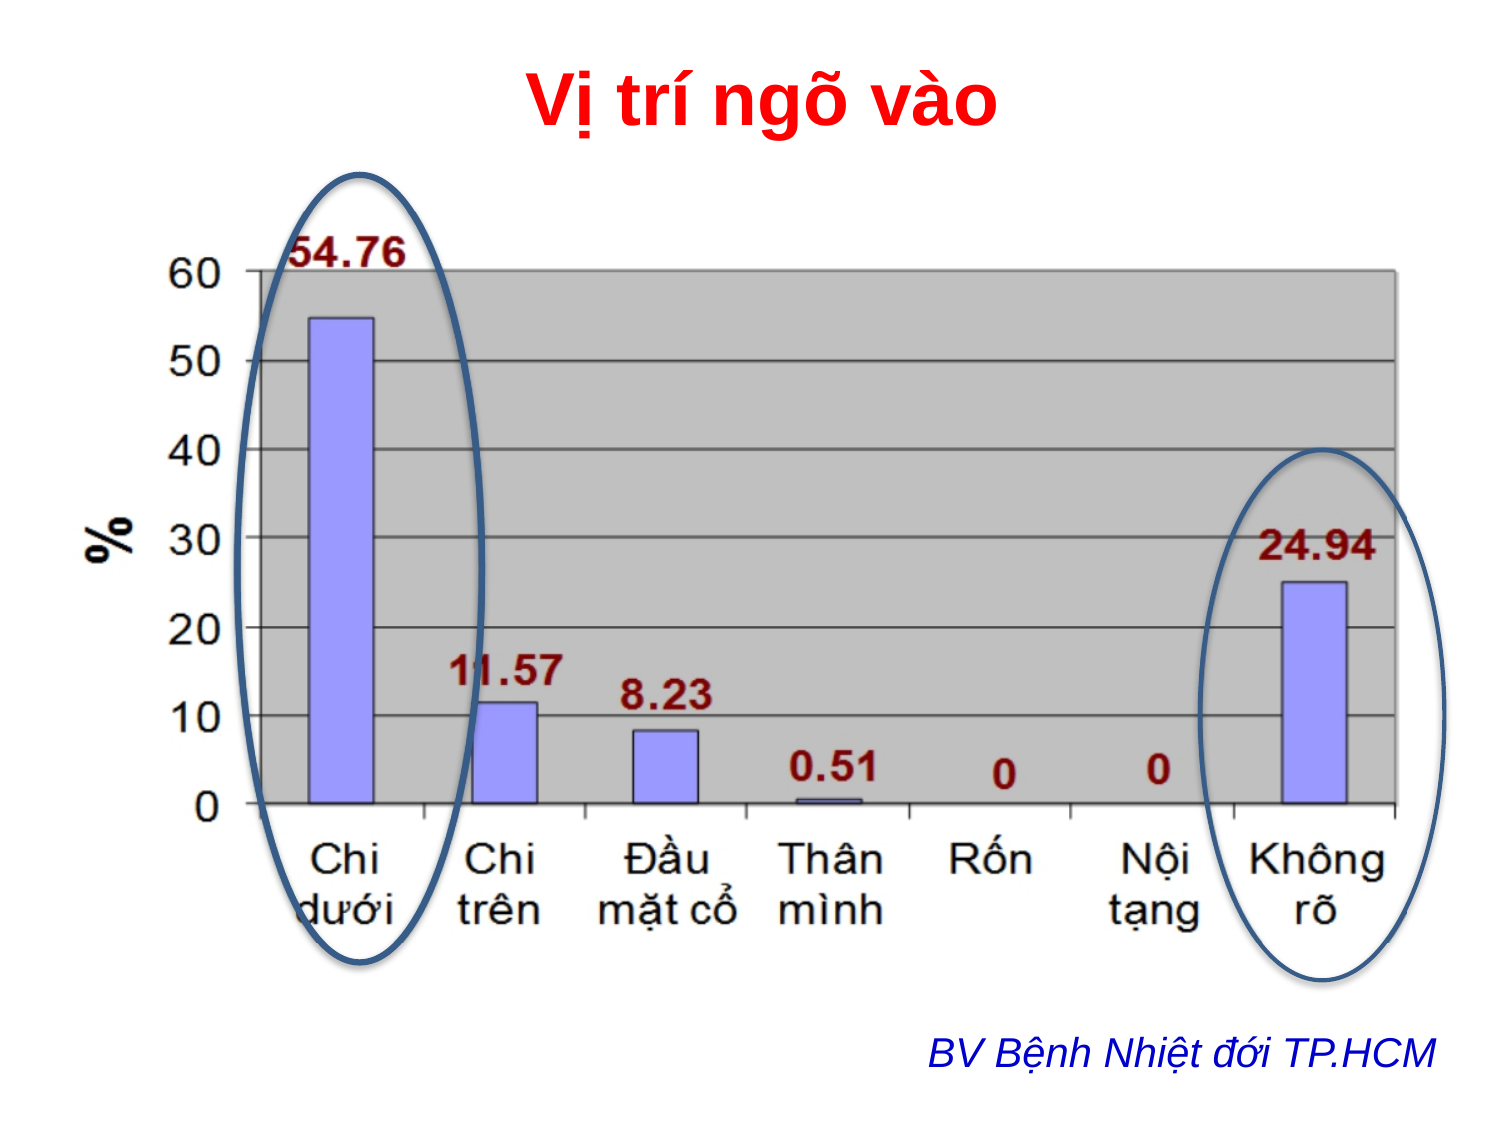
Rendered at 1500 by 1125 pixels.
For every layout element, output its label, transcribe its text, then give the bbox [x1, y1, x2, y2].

text_box [328, 952, 392, 965]
picture [65, 210, 1407, 943]
text_box [1439, 623, 1447, 807]
text_box [307, 172, 413, 209]
text_box Vị trí ngõ vào BV Bệnh Nhiệt đới TP.HCM [524, 49, 1439, 1076]
